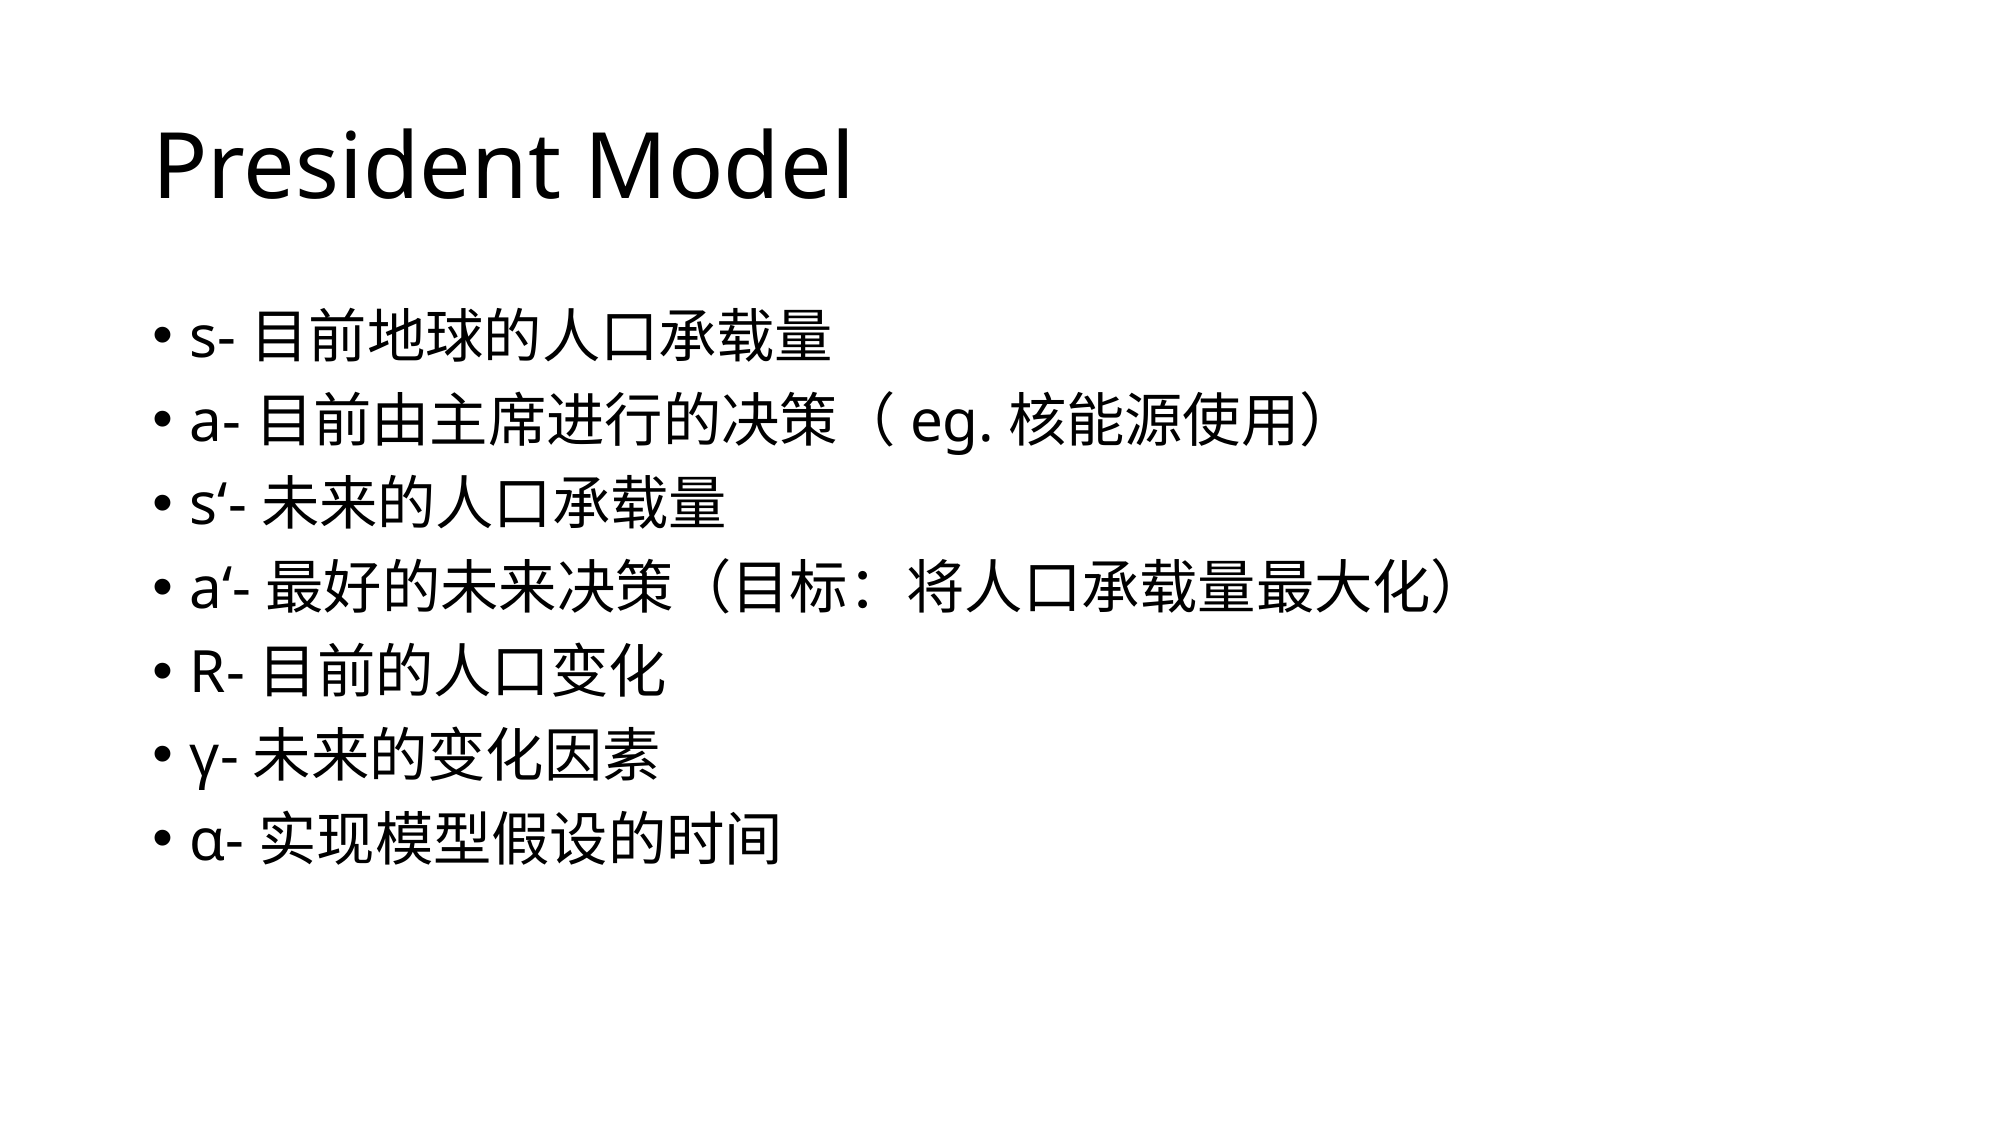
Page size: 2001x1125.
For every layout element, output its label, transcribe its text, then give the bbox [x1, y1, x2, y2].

title President Model [137, 59, 1863, 278]
list s-目前地球的人口承载量 a-目前由主席进行的决策（eg.核能源使用） s‘-未来的人口承载量 a‘-最好的未来决策（目标：将人口承载量最大化） R-目前的人口变化 γ-未来的变化因素 α-实现模型假设的时间 [137, 299, 1863, 1014]
